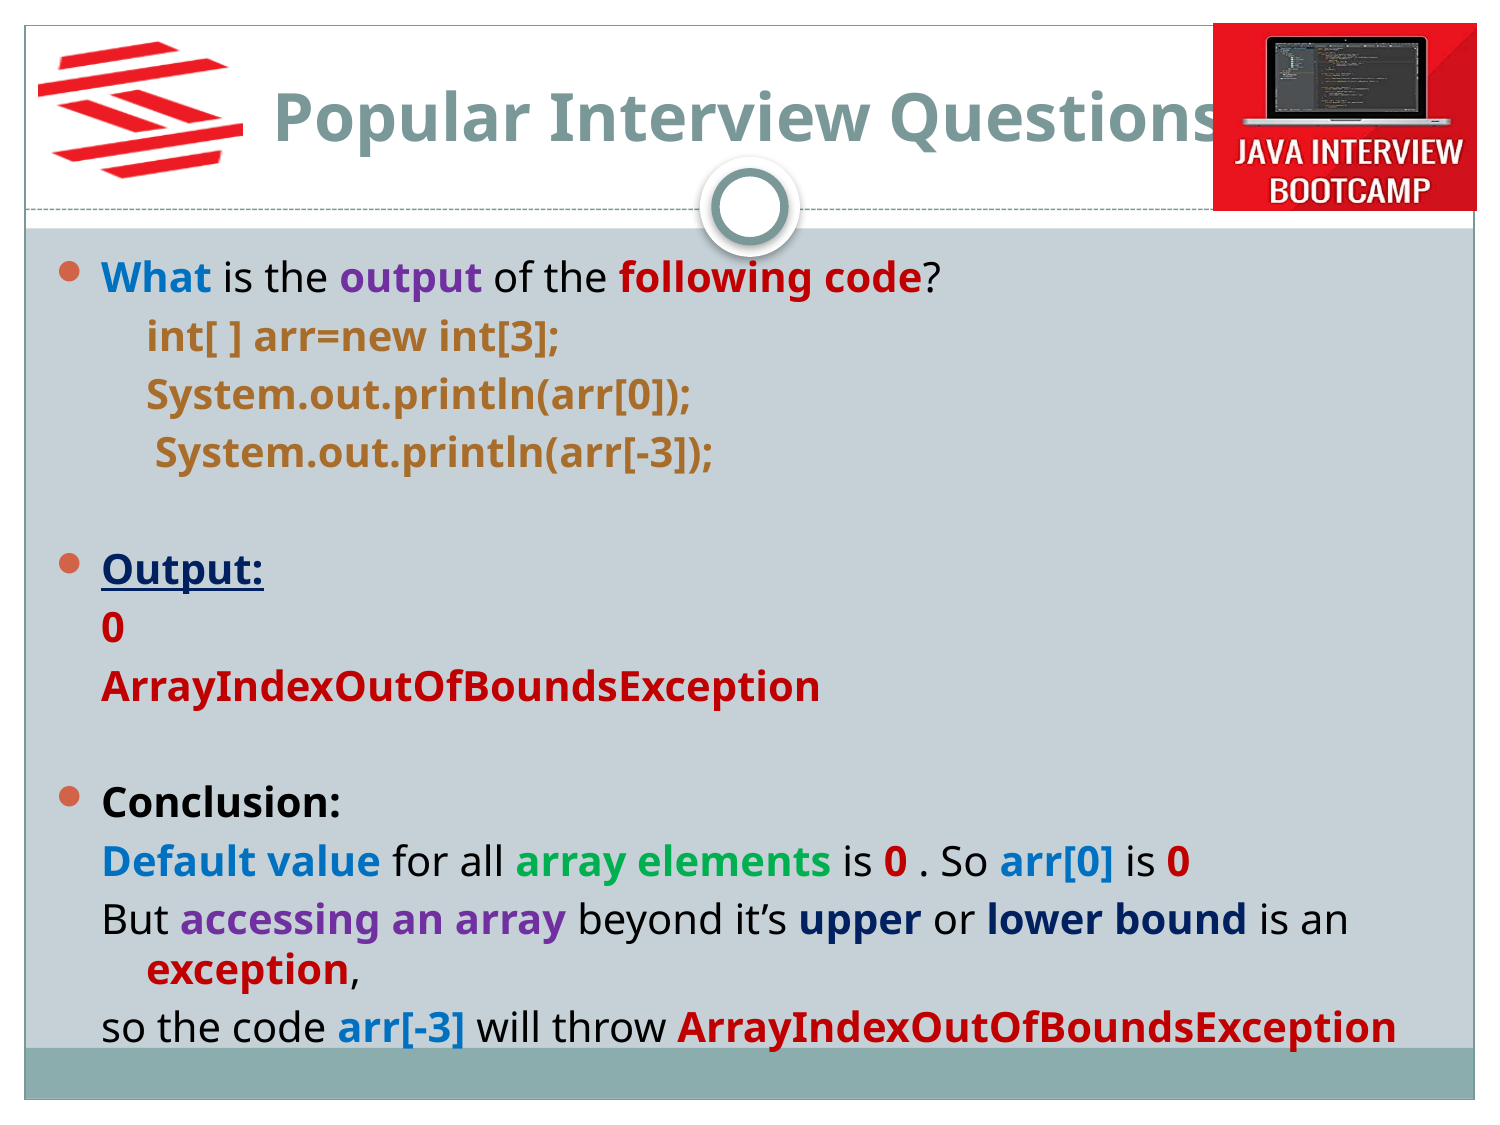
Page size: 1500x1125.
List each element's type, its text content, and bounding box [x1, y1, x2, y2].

picture [1213, 23, 1477, 212]
list What is the output of the following code? int[ ] arr=new int[3]; System.out.println(arr[0]); System.out.println(arr[-3]); Output: 0 ArrayIndexOutOfBoundsException Conclusion: Default value for all array elements is 0 . So arr[0] is 0 But accessing an array beyond it’s upper or lower bound is an exception, so the code arr[-3] will throw ArrayIndexOutOfBoundsException [41, 243, 1471, 1125]
title Popular Interview Questions [237, 37, 1206, 162]
picture [37, 40, 243, 185]
